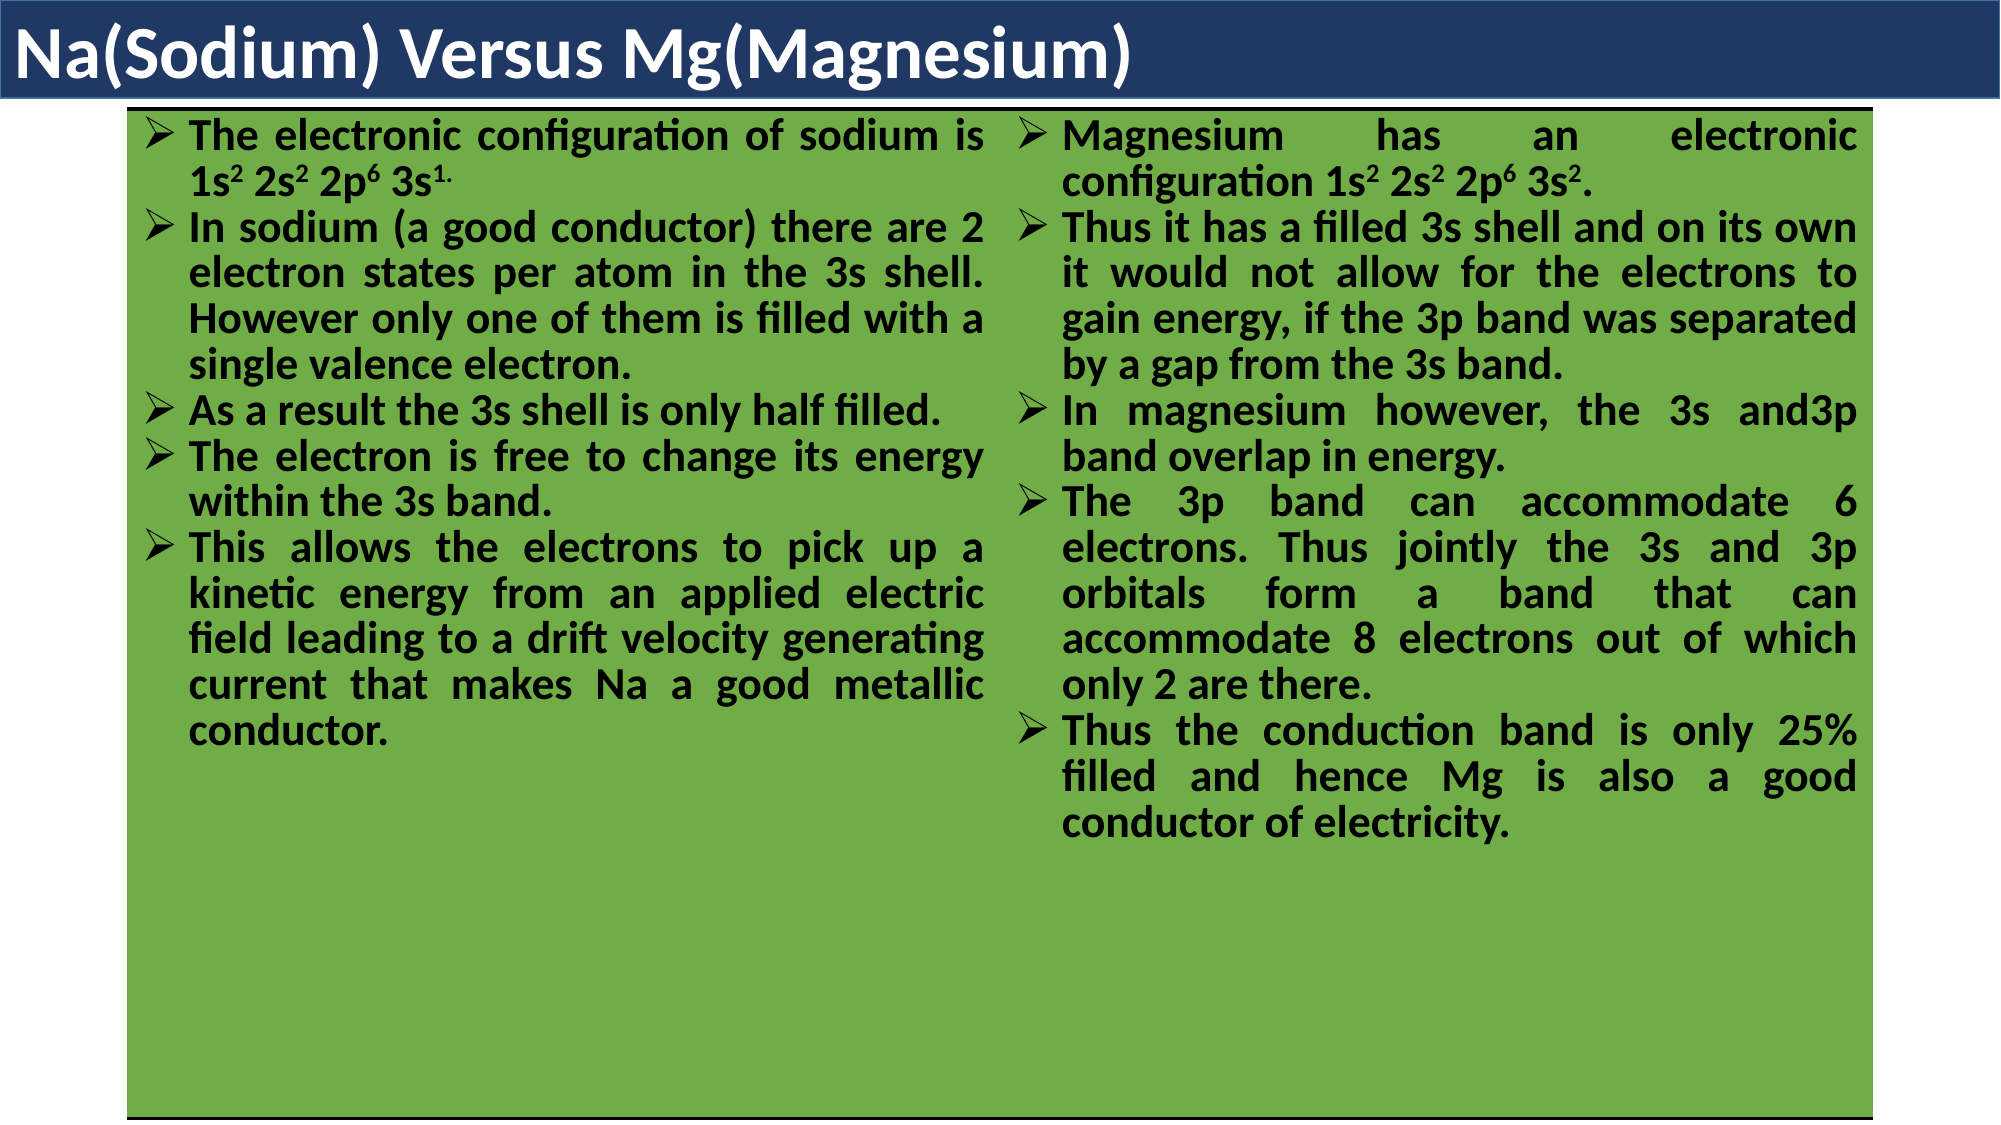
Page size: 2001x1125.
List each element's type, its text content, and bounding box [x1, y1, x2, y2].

table_header Magnesium has an electronic configuration 1s2 2s2 2p6 3s2. Thus it has a filled 3s shell and on its own it would not allow for the electrons to gain energy, if the 3p band was separated by a gap from the 3s band. In magnesium however, the 3s and3p band overlap in energy. The 3p band can accommodate 6 electrons. Thus jointly the 3s and 3p orbitals form a band that can accommodate 8 electrons out of which only 2 are there. Thus the conduction band is only 25% filled and hence Mg is also a good conductor of electricity. [1000, 111, 1873, 1117]
text_box Na(Sodium) Versus Mg(Magnesium) [0, 0, 2000, 99]
table_header The electronic configuration of sodium is 1s2 2s2 2p6 3s1. In sodium (a good conductor) there are 2 electron states per atom in the 3s shell. However only one of them is filled with a single valence electron. As a result the 3s shell is only half filled. The electron is free to change its energy within the 3s band. This allows the electrons to pick up a kinetic energy from an applied electric field leading to a drift velocity generating current that makes Na a good metallic conductor. [127, 111, 1000, 1117]
